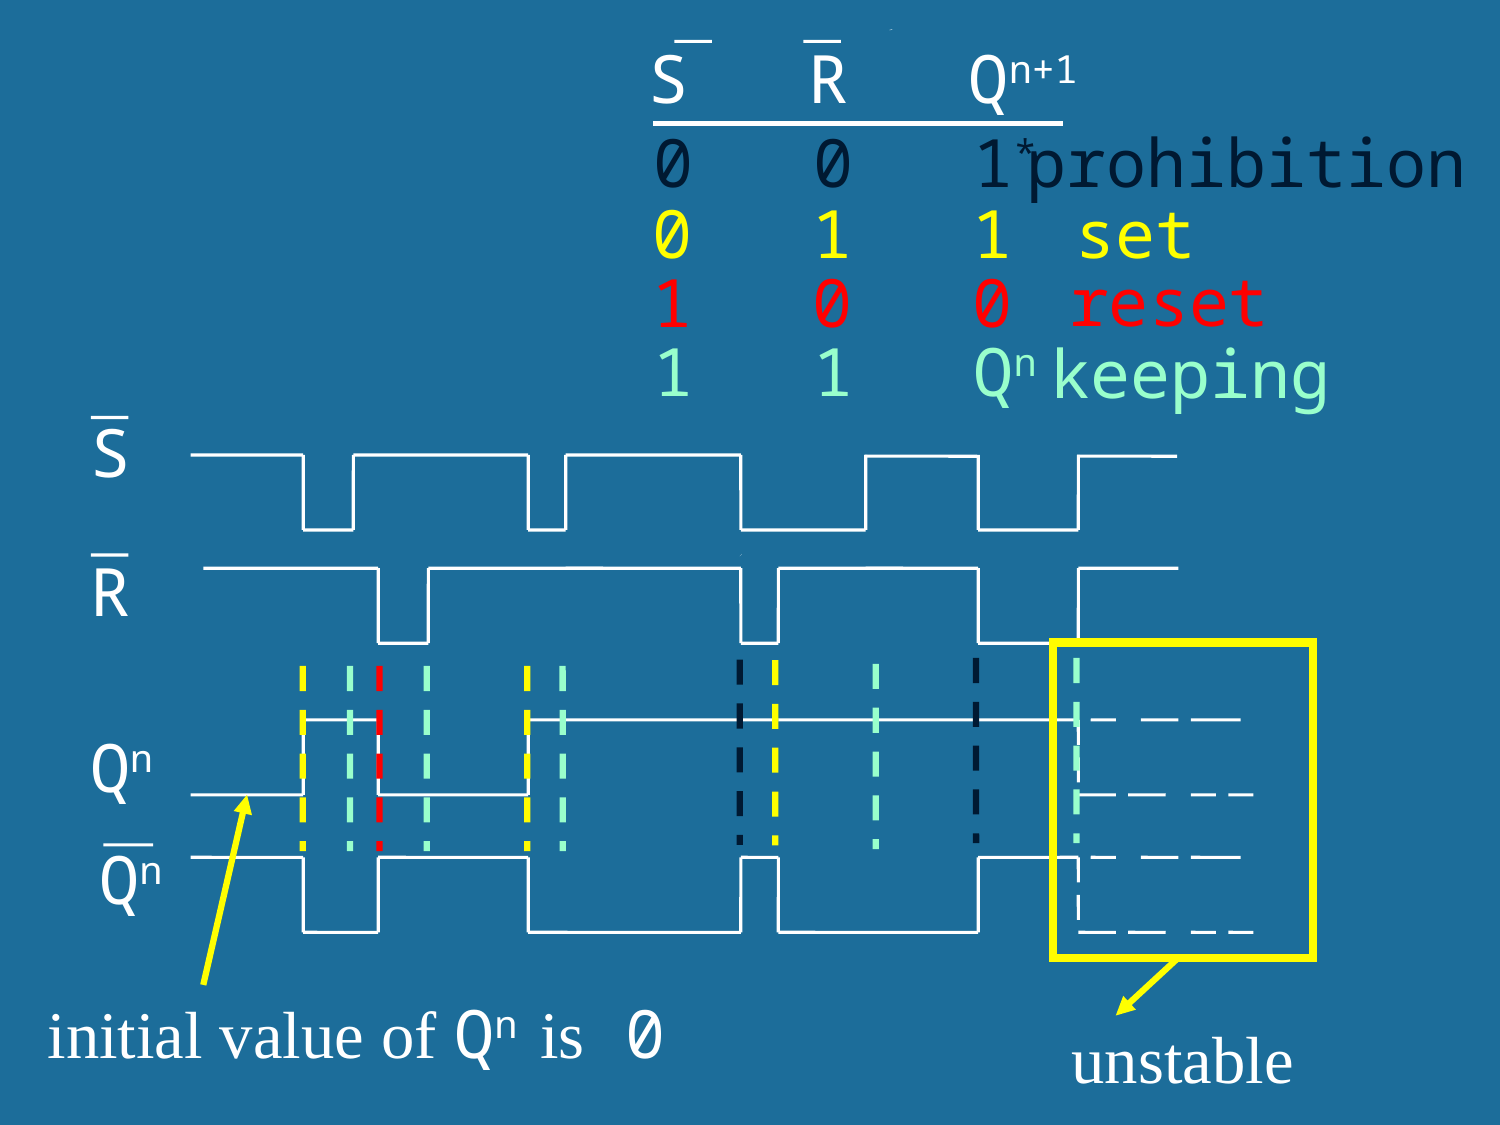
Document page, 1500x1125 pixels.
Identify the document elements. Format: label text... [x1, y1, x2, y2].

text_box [190, 719, 301, 933]
text_box Qn [61, 830, 178, 937]
text_box R [75, 541, 145, 637]
text_box [1118, 958, 1179, 1009]
text_box [1052, 642, 1313, 958]
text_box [740, 719, 776, 933]
text_box Qn [52, 718, 168, 824]
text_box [377, 719, 529, 933]
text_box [529, 719, 739, 933]
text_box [653, 29, 1448, 421]
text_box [778, 719, 976, 933]
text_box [978, 719, 1254, 933]
text_box initial value of Qn is 0 [32, 984, 713, 1080]
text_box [302, 719, 376, 933]
text_box S [75, 403, 145, 499]
text_box unstable [1056, 1009, 1376, 1105]
